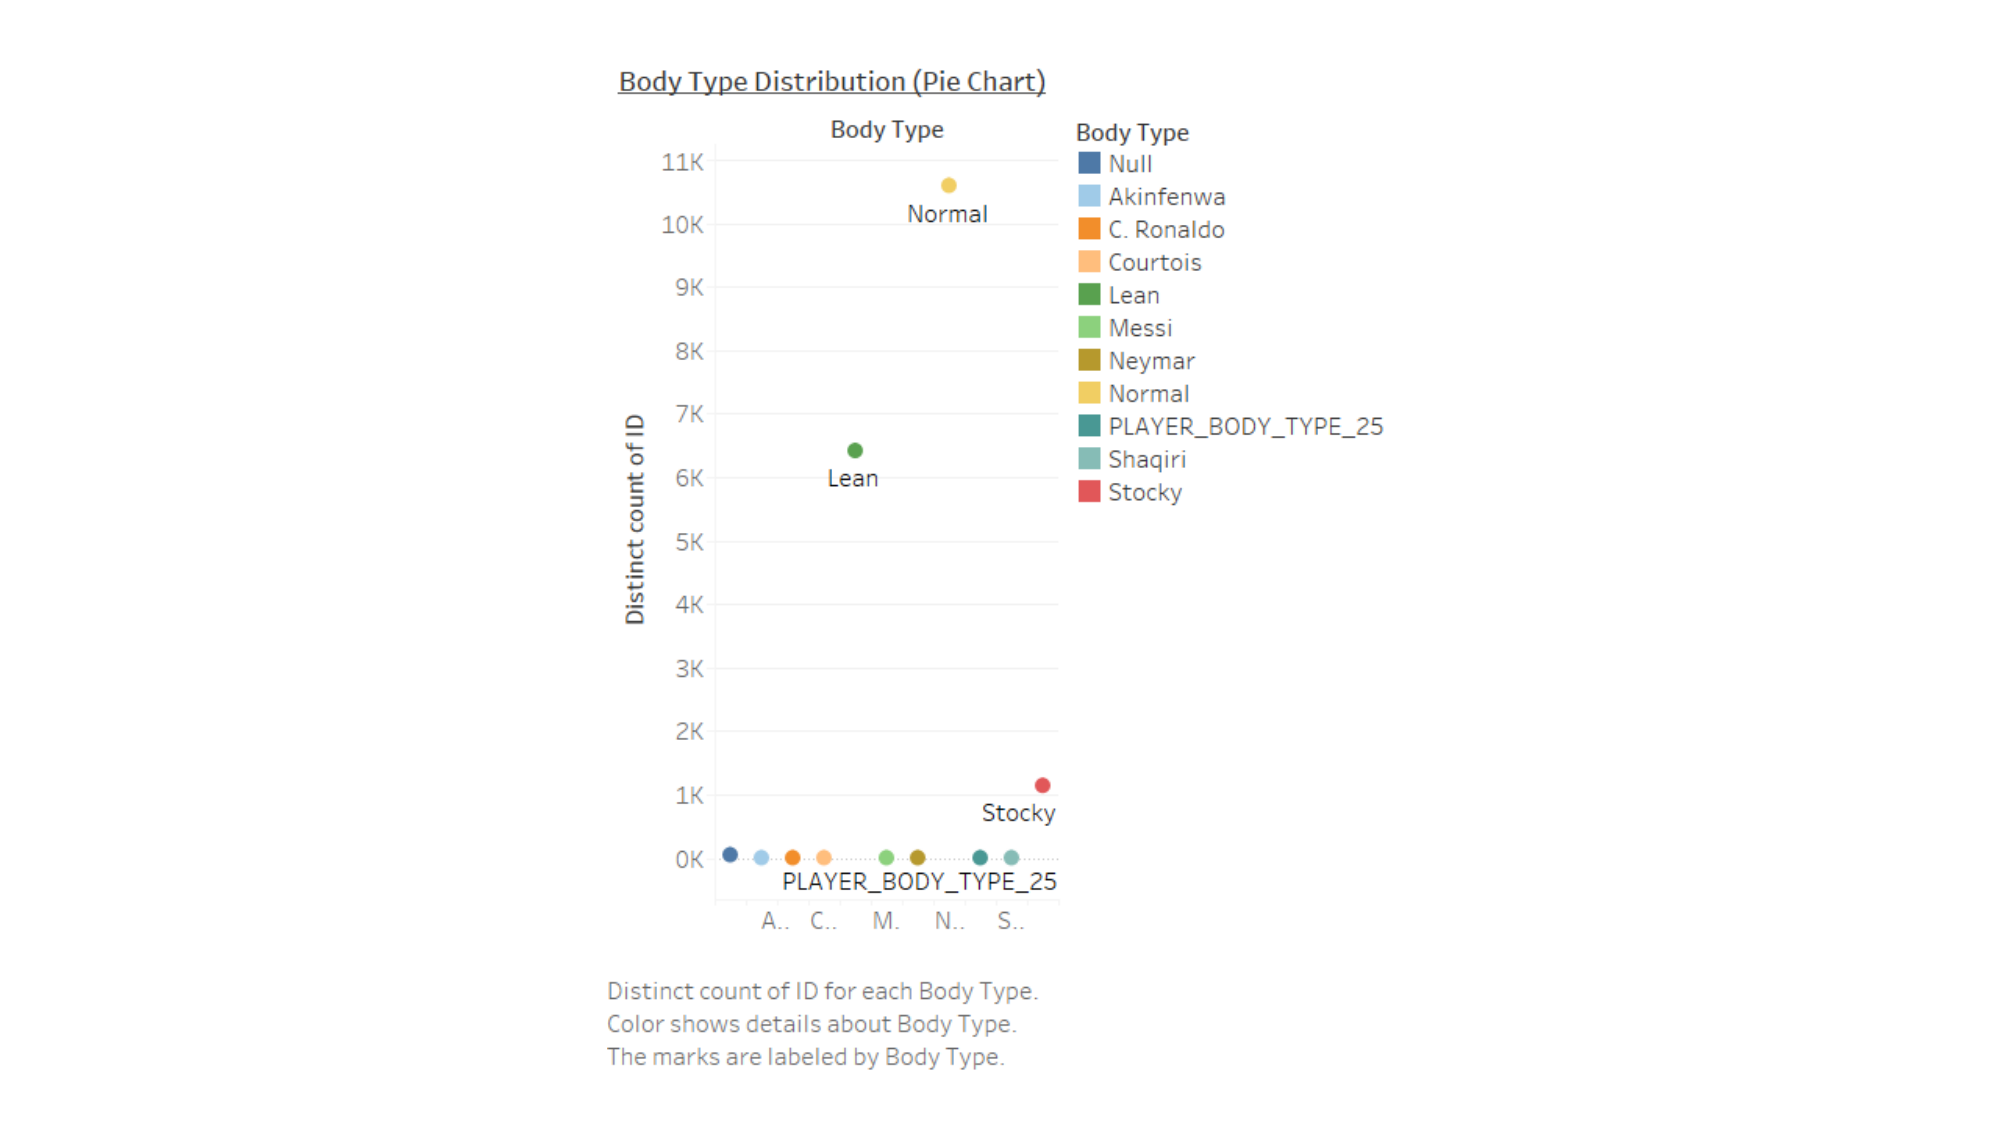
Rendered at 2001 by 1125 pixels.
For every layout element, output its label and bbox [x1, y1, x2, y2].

picture [606, 52, 1393, 1073]
